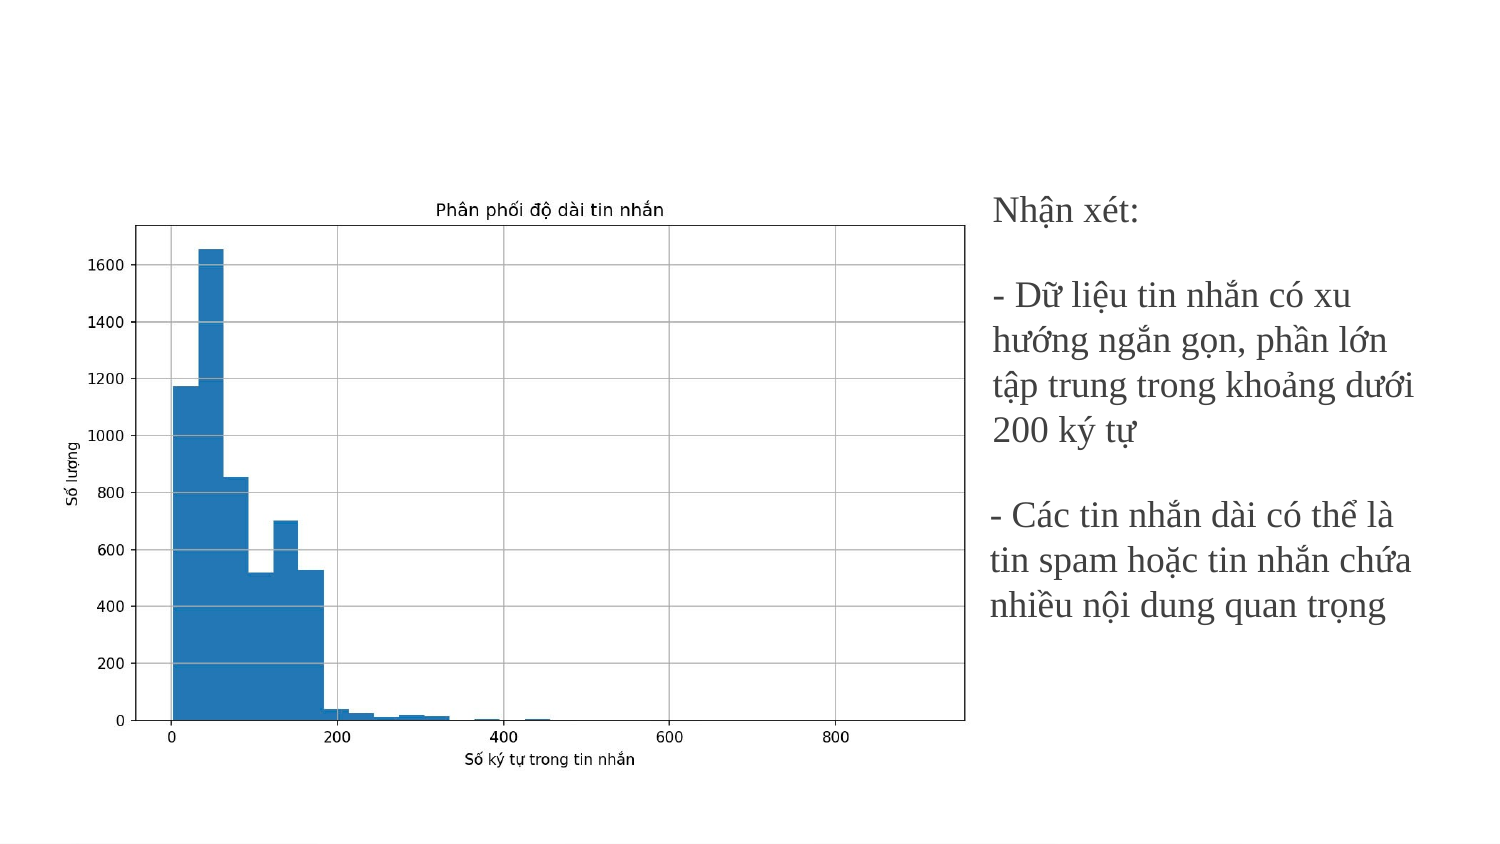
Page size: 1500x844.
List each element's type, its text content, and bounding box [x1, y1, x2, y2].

picture [34, 171, 1010, 776]
text_box Nhận xét: [1013, 177, 1191, 238]
text_box - Dữ liệu tin nhắn có xu hướng ngắn gọn, phần lớn tập trung trong khoảng dưới 200 ký tự [1013, 262, 1451, 457]
text_box - Các tin nhắn dài có thể là tin spam hoặc tin nhắn chứa nhiều nội dung quan trọng [1013, 483, 1436, 633]
